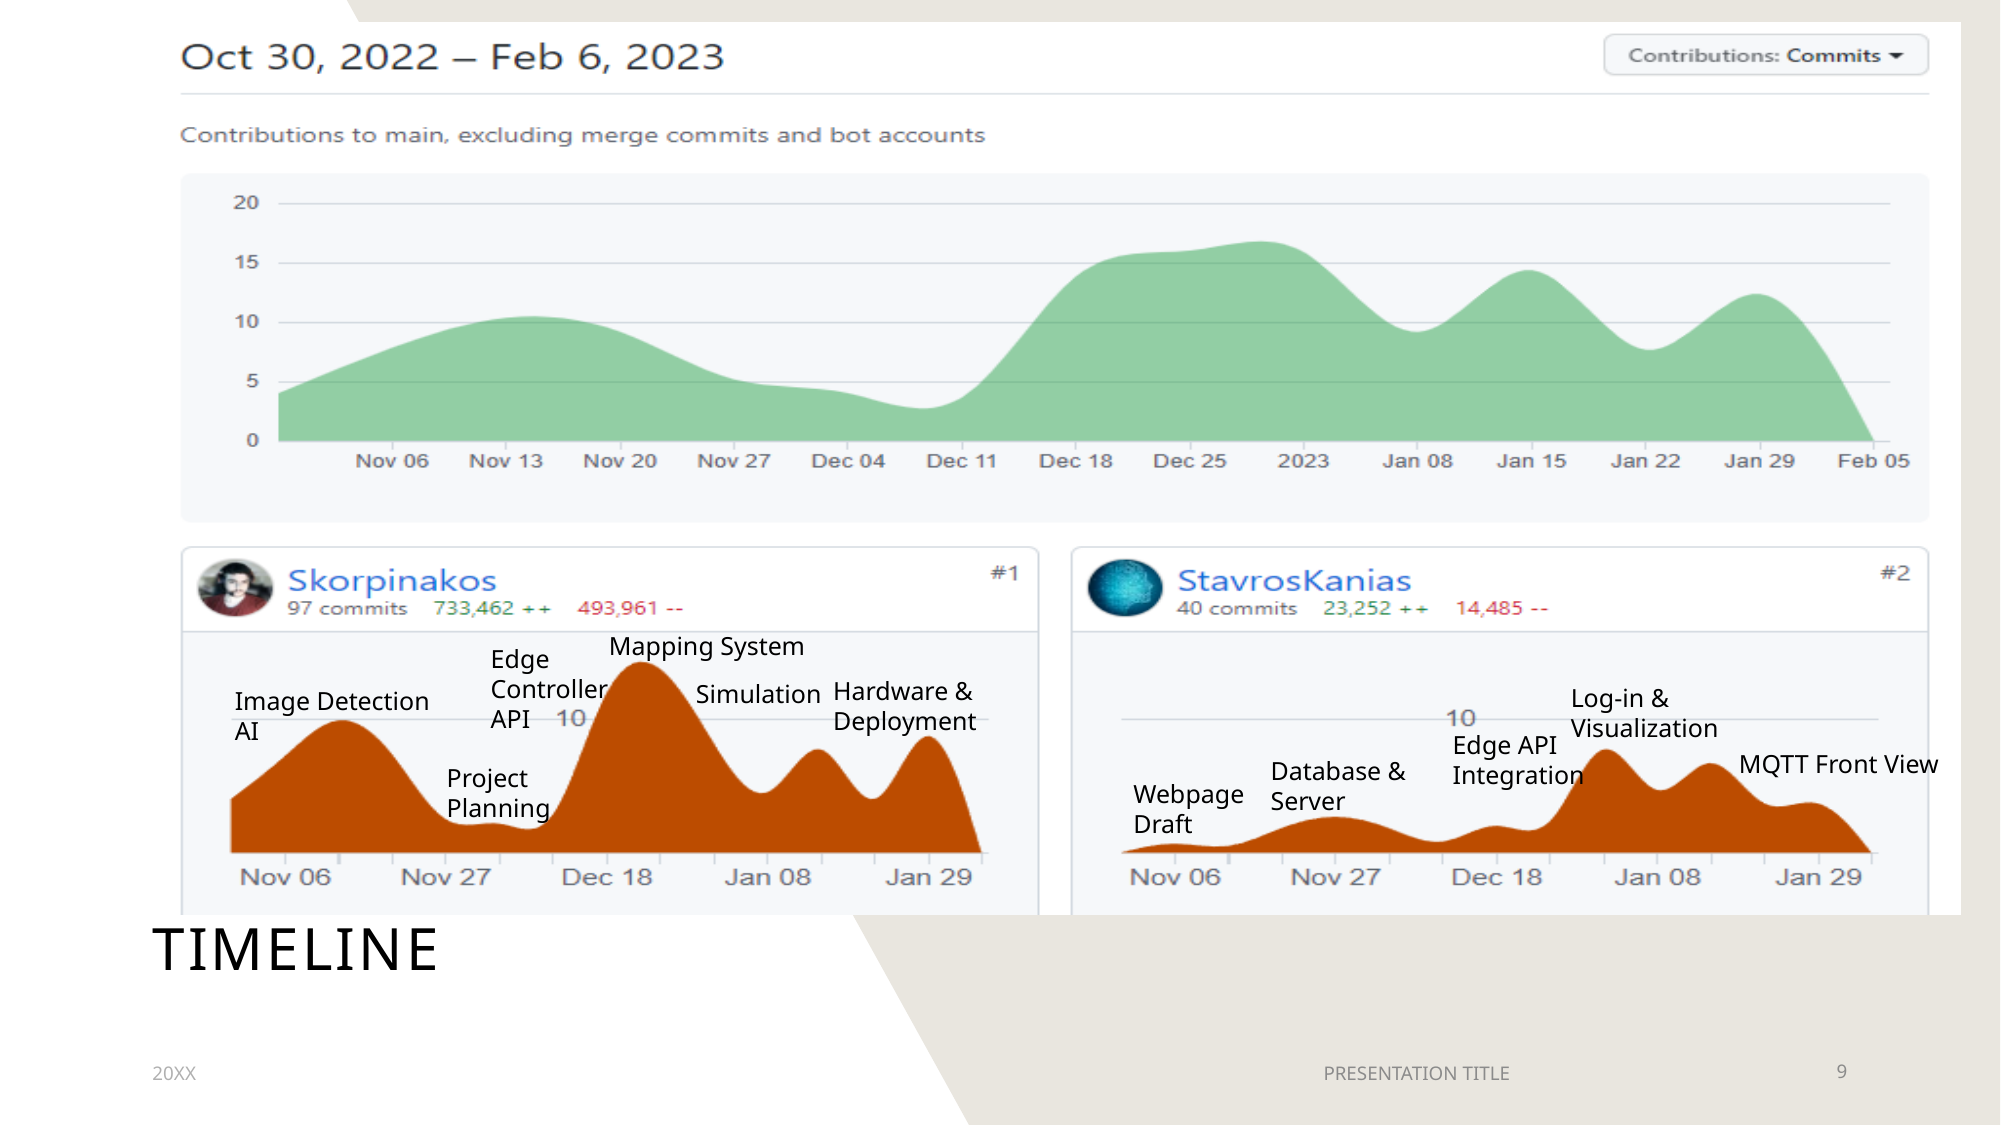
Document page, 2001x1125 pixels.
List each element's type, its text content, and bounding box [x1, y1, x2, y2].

footer PRESENTATION TITLE [1107, 1042, 1727, 1103]
picture [156, 22, 1961, 915]
slide_number 9 [1773, 1042, 1863, 1103]
title TIMELINE [137, 903, 808, 1000]
slide_number 20XX [137, 1042, 588, 1103]
